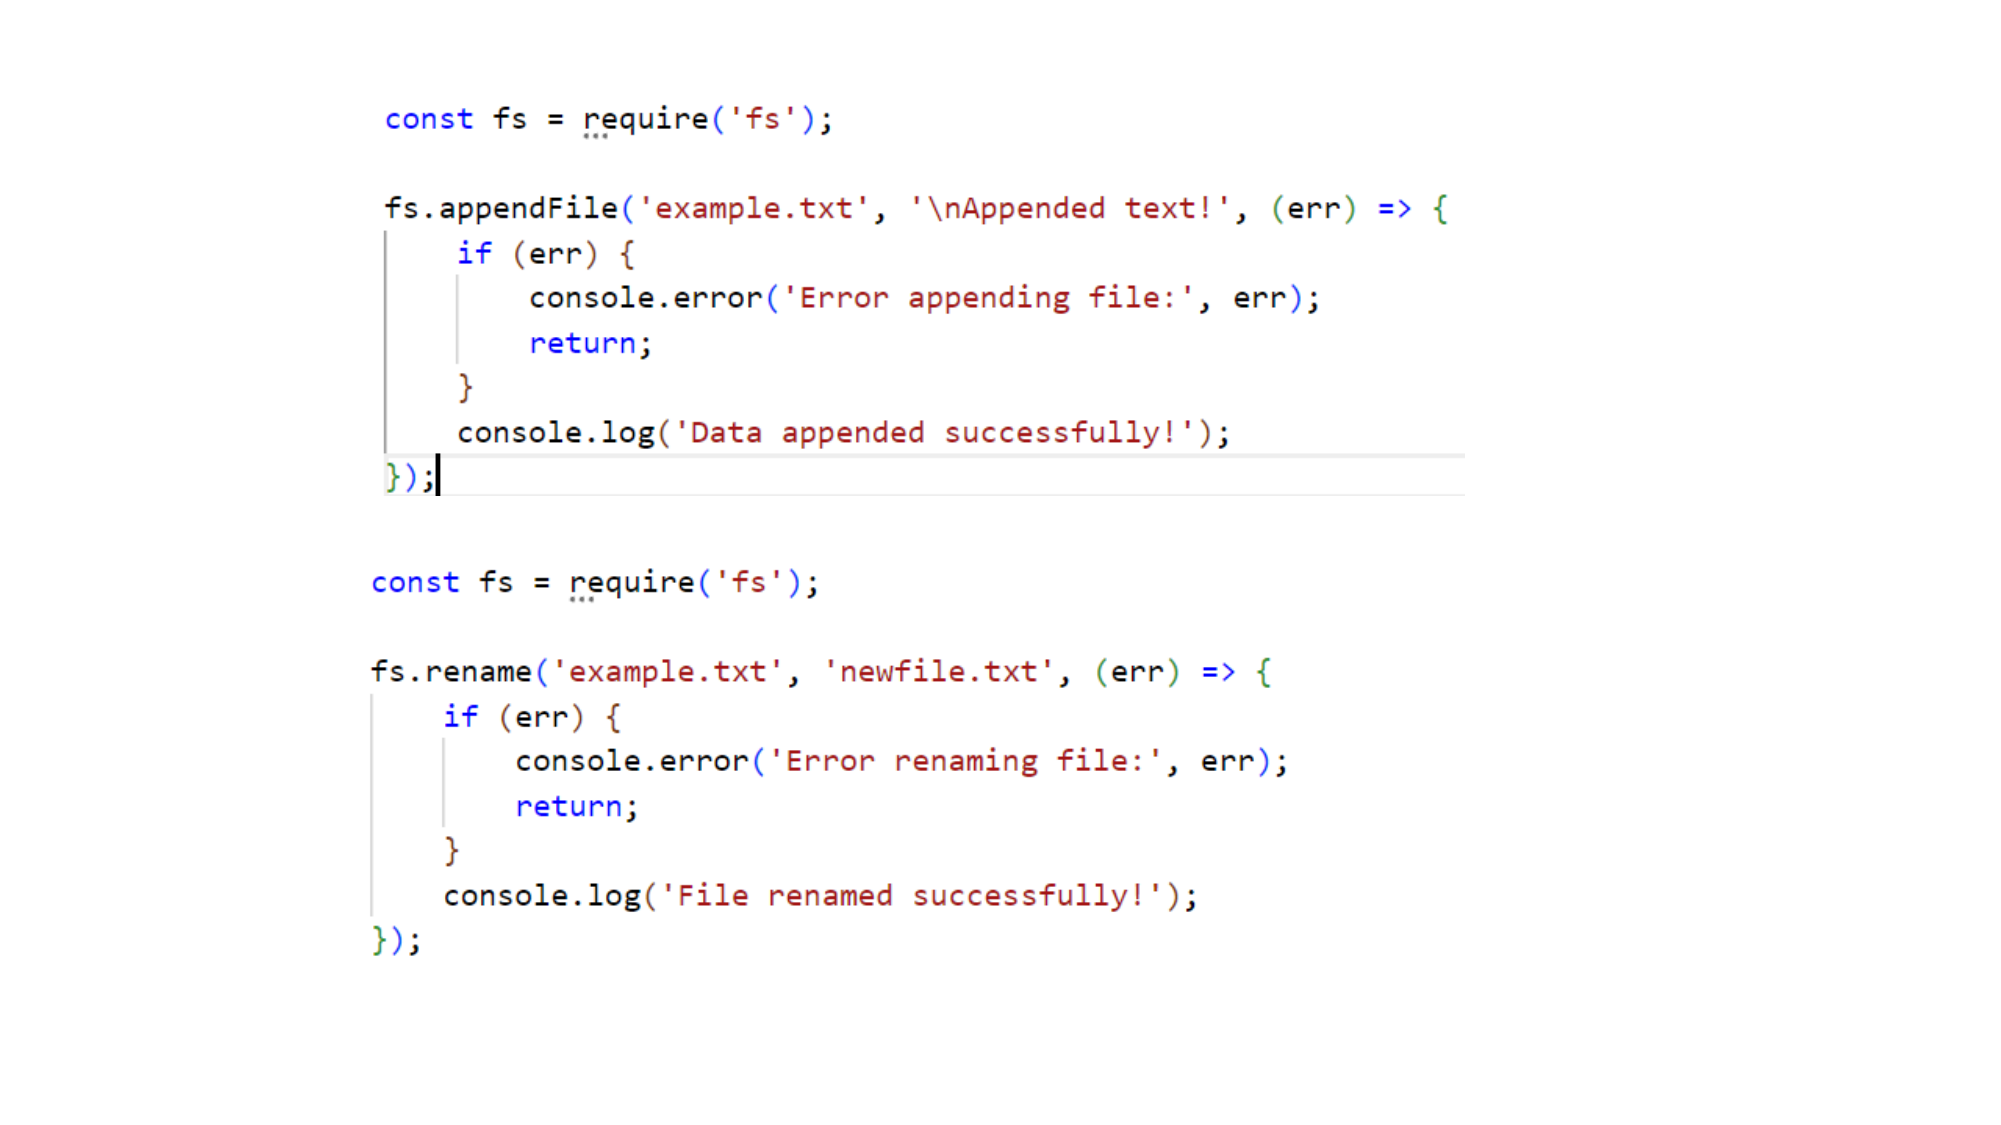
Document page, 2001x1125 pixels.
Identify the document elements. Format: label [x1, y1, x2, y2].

picture [357, 561, 1305, 971]
picture [377, 96, 1465, 496]
